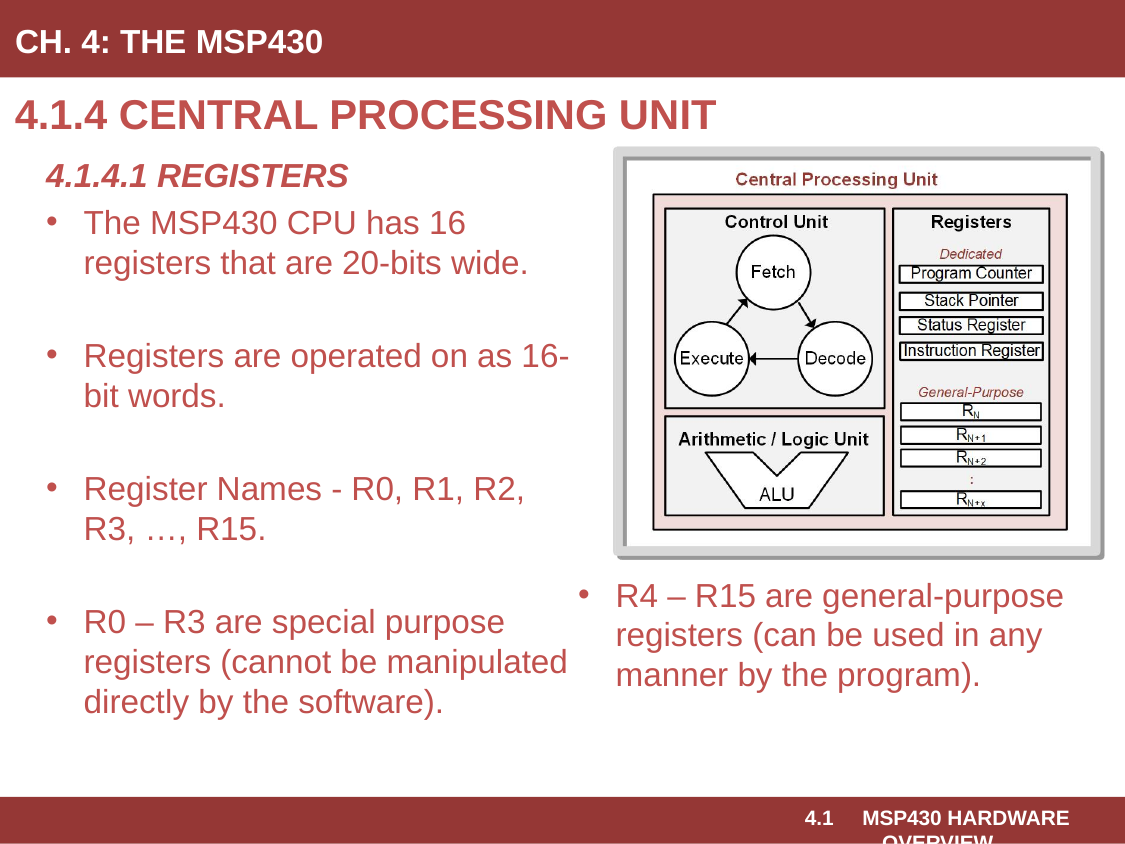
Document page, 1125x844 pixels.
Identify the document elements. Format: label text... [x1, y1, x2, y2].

title Ch. 4: The MSP430 [0, 1, 1125, 78]
text_box 4.1.4.1 Registers The MSP430 CPU has 16 registers that are 20-bits wide. Registers are operated on as 16-bit words. Register Names - R0, R1, R2, R3, …, R15. R0 – R3 are special purpose registers (cannot be manipulated directly by the software). R4 – R15 are general-purpose registers (can be used in any manner by the program). [31, 146, 1125, 797]
text_box 4.1.4 Central Processing Unit [0, 80, 1088, 146]
subtitle 4.1 MSP430 Hardware Overview [750, 797, 1125, 844]
text_box [0, 795, 750, 844]
picture [612, 146, 1106, 561]
